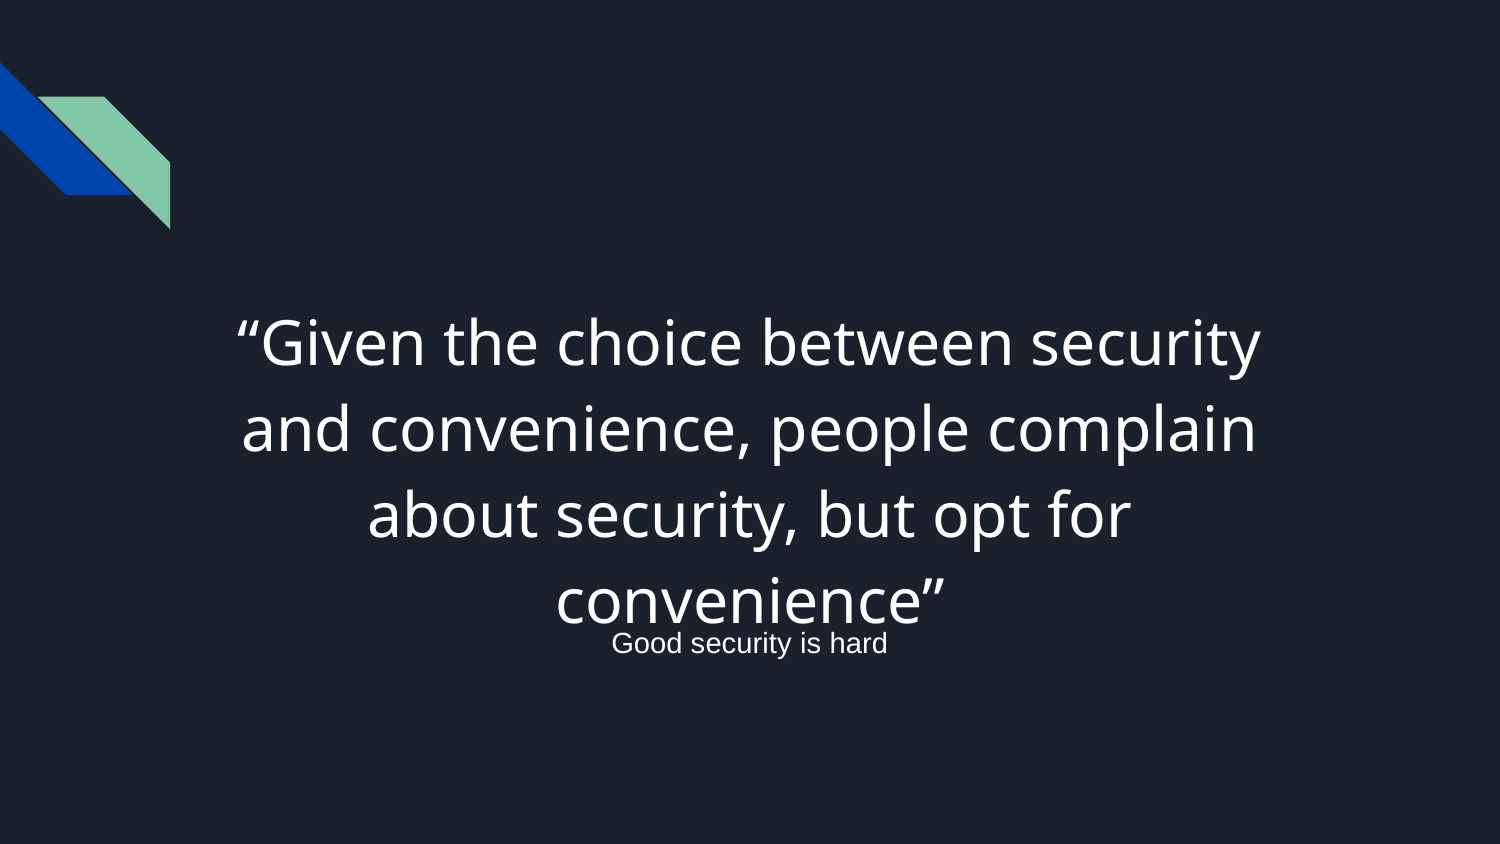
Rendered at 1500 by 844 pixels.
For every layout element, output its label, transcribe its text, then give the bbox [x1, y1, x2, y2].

list “Given the choice between security and convenience, people complain about security, but opt for convenience” [172, 276, 1328, 568]
text_box Good security is hard [205, 609, 1295, 737]
